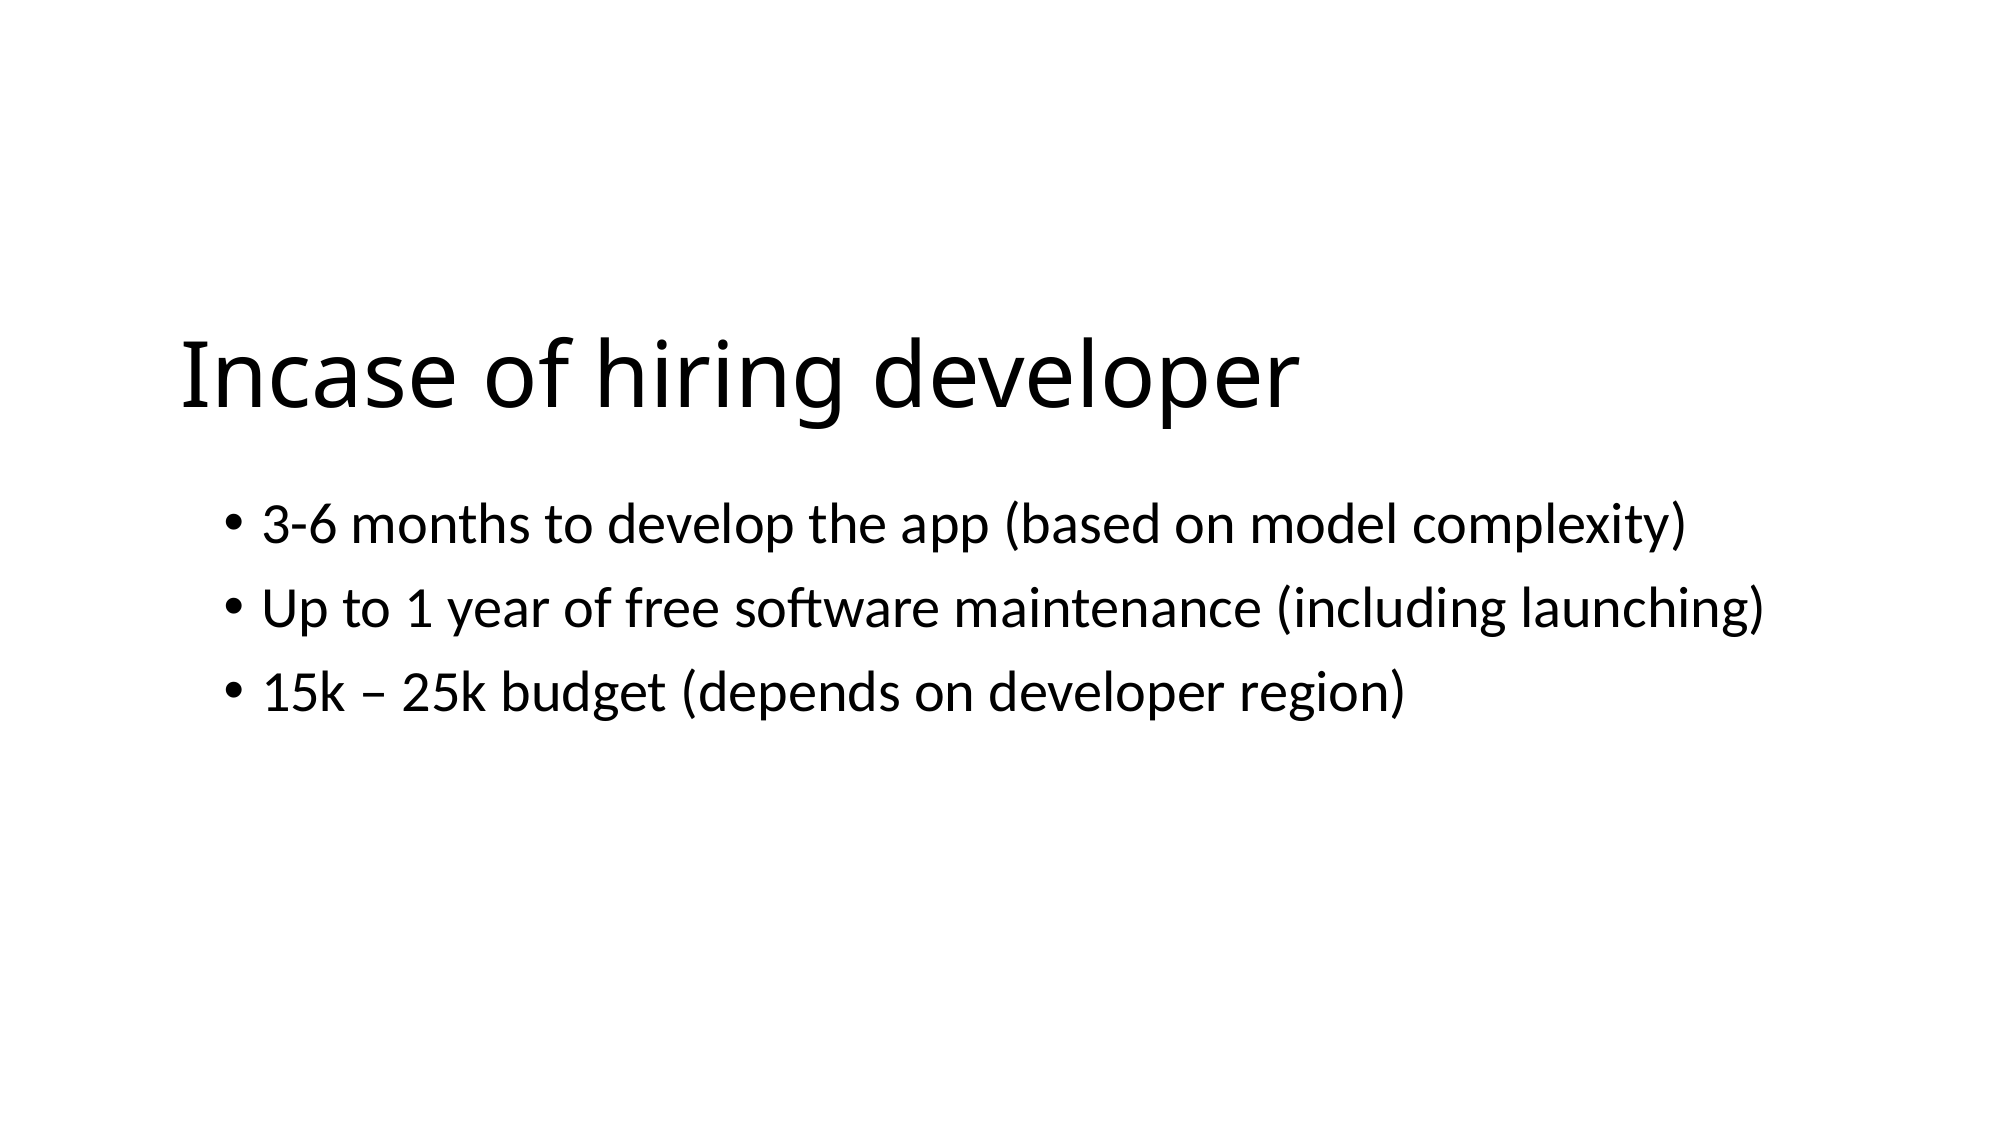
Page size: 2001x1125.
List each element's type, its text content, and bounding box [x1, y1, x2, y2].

title Incase of hiring developer [165, 268, 1837, 487]
list 3-6 months to develop the app (based on model complexity) Up to 1 year of free software maintenance (including launching) 15k – 25k budget (depends on developer region) [208, 486, 1792, 1125]
